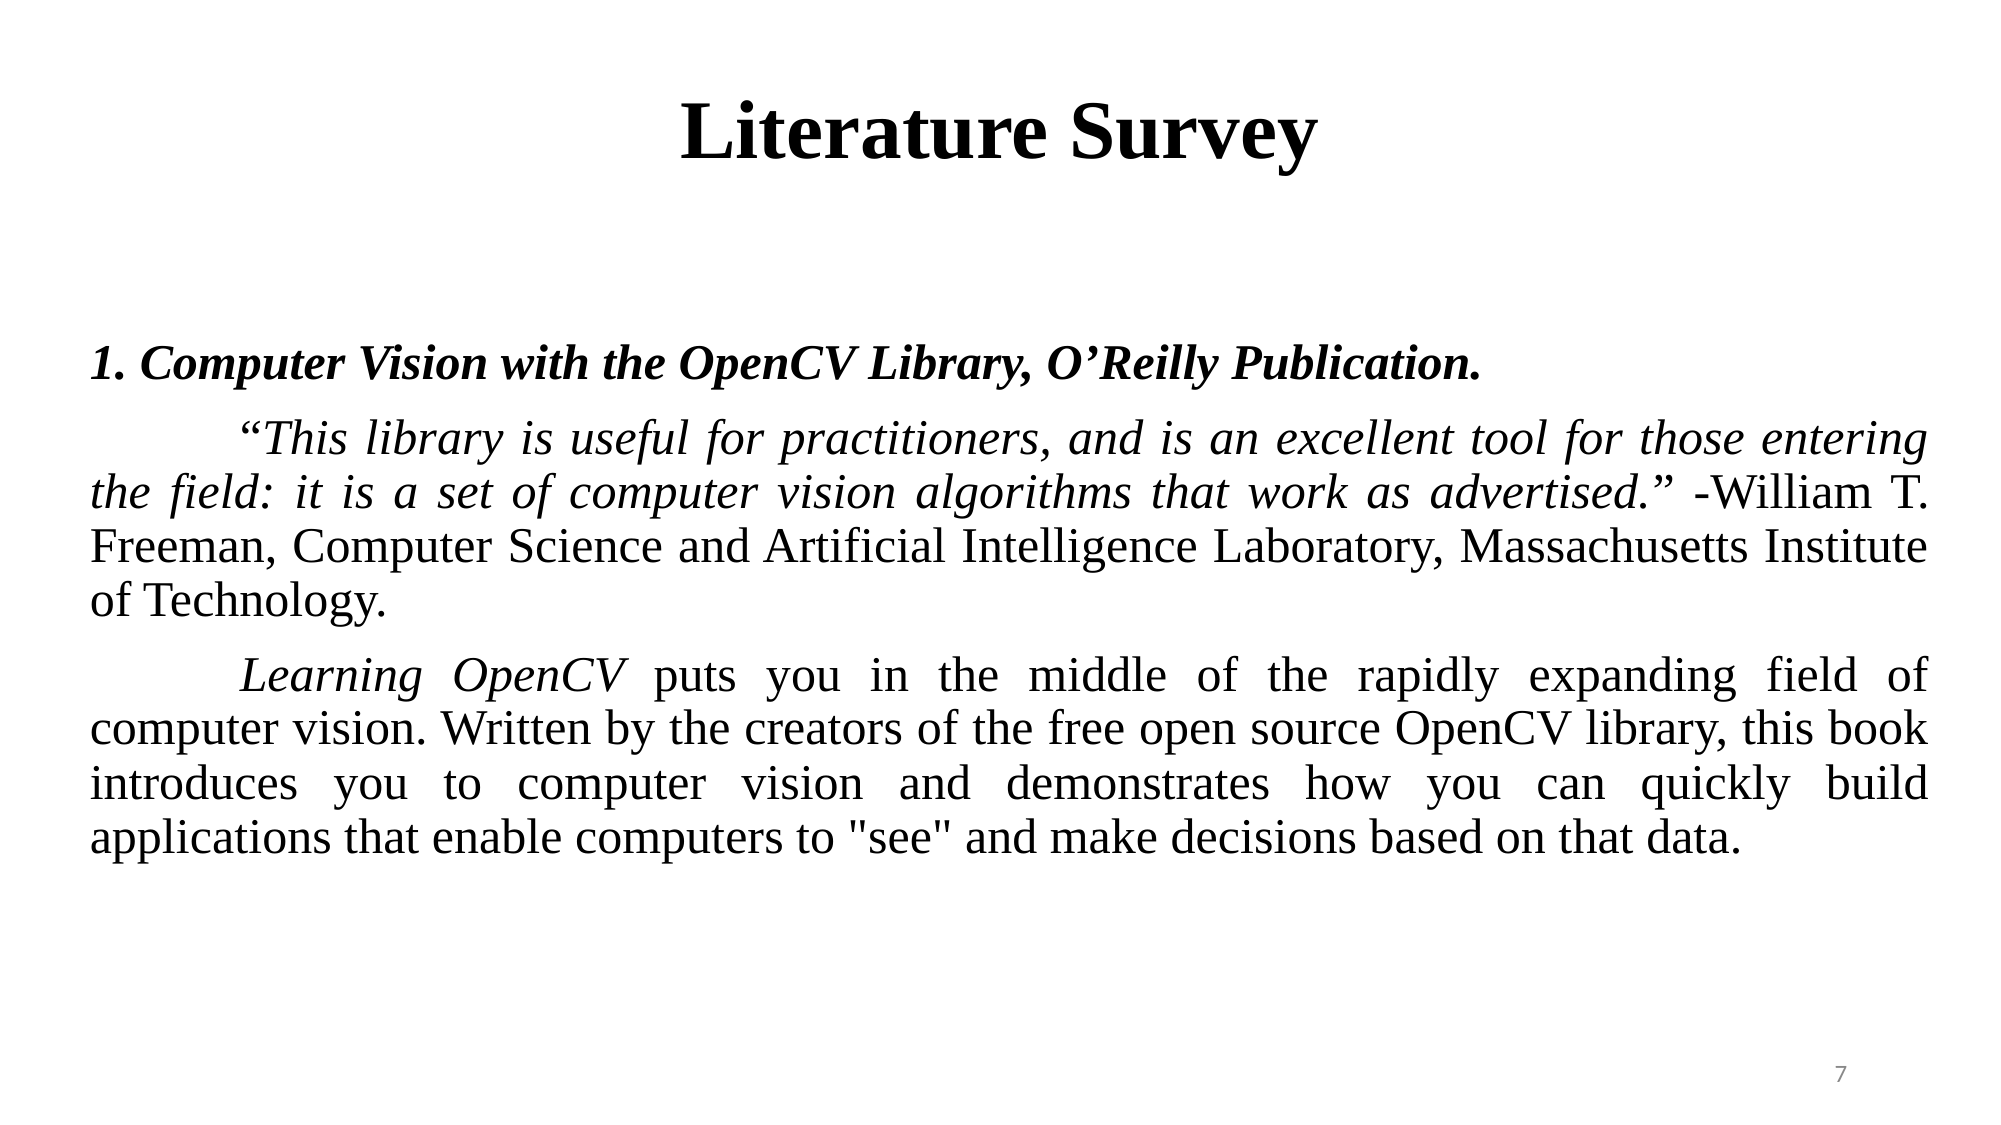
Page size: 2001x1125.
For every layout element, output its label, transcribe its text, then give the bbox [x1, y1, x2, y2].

title Literature Survey [137, 22, 1863, 240]
text_box 7 [1412, 1042, 1863, 1103]
list 1. Computer Vision with the OpenCV Library, O’Reilly Publication. “This library is useful for practitioners, and is an excellent tool for those entering the field: it is a set of computer vision algorithms that work as advertised.” -William T. Freeman, Computer Science and Artificial Intelligence Laboratory, Massachusetts Institute of Technology. Learning OpenCV puts you in the middle of the rapidly expanding field of computer vision. Written by the creators of the free open source OpenCV library, this book introduces you to computer vision and demonstrates how you can quickly build applications that enable computers to "see" and make decisions based on that data. [55, 328, 1946, 1043]
